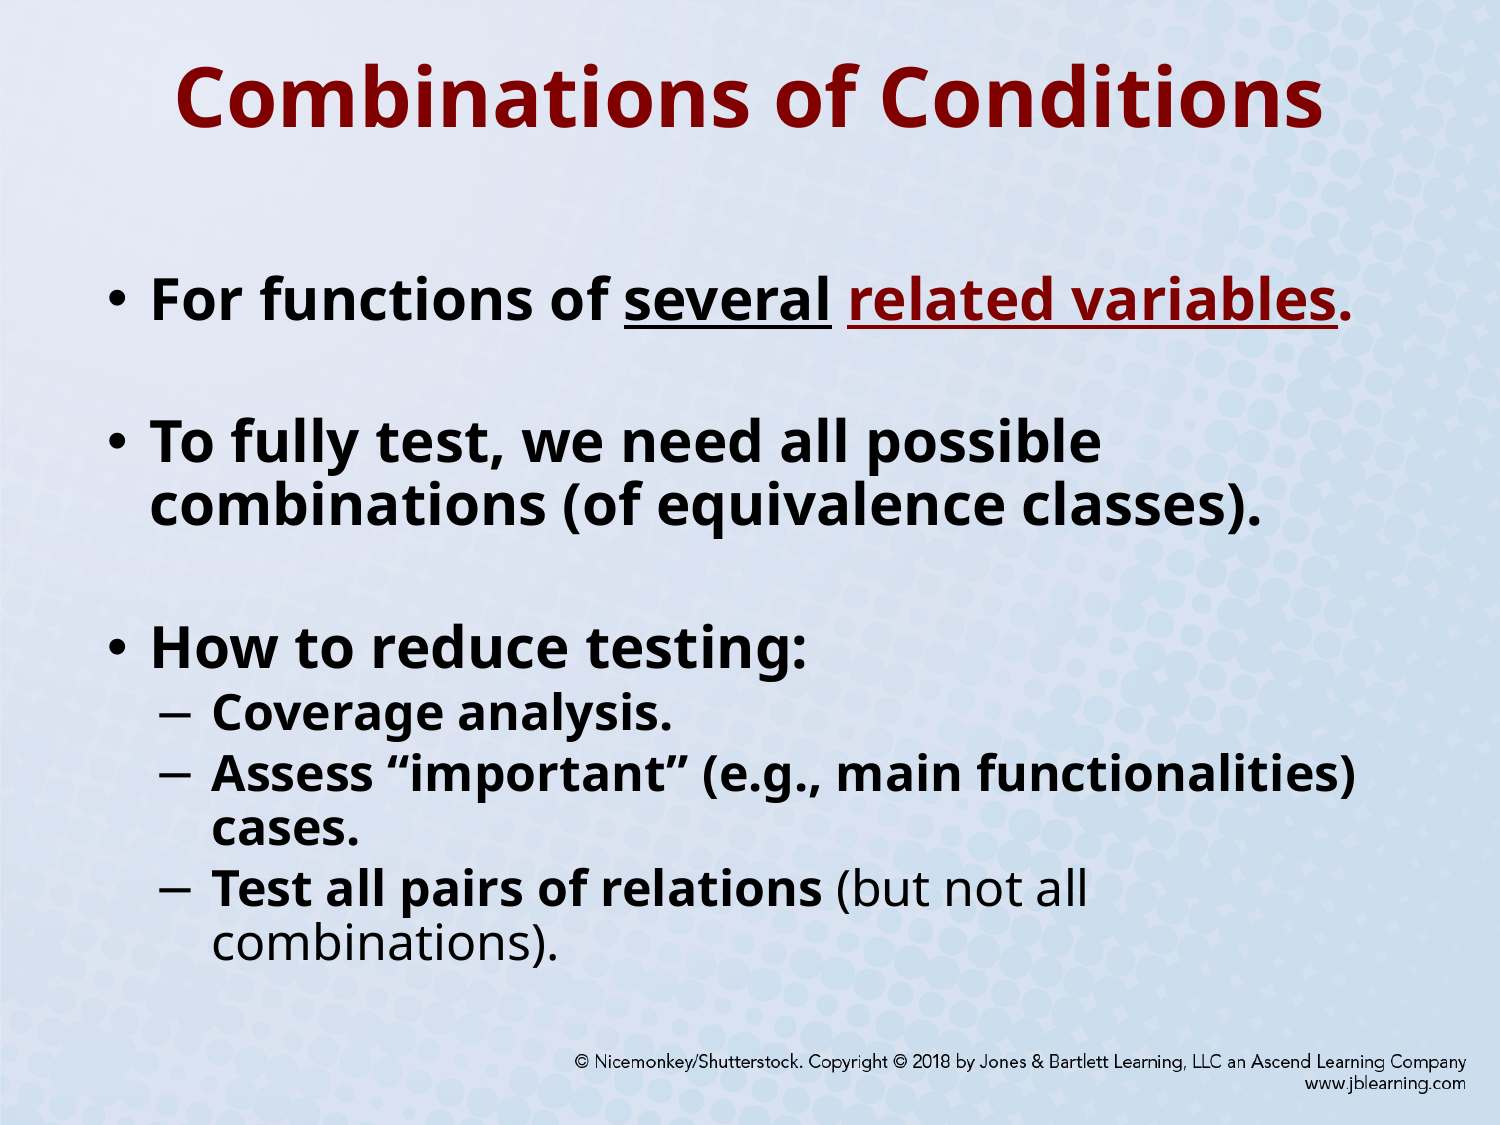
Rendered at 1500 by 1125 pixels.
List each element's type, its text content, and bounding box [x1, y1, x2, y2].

picture [0, 0, 1500, 1125]
list For functions of several related variables. To fully test, we need all possible combinations (of equivalence classes). How to reduce testing: Coverage analysis. Assess “important” (e.g., main functionalities) cases. Test all pairs of relations (but not all combinations). [75, 262, 1463, 1063]
title Combinations of Conditions [75, 0, 1425, 188]
